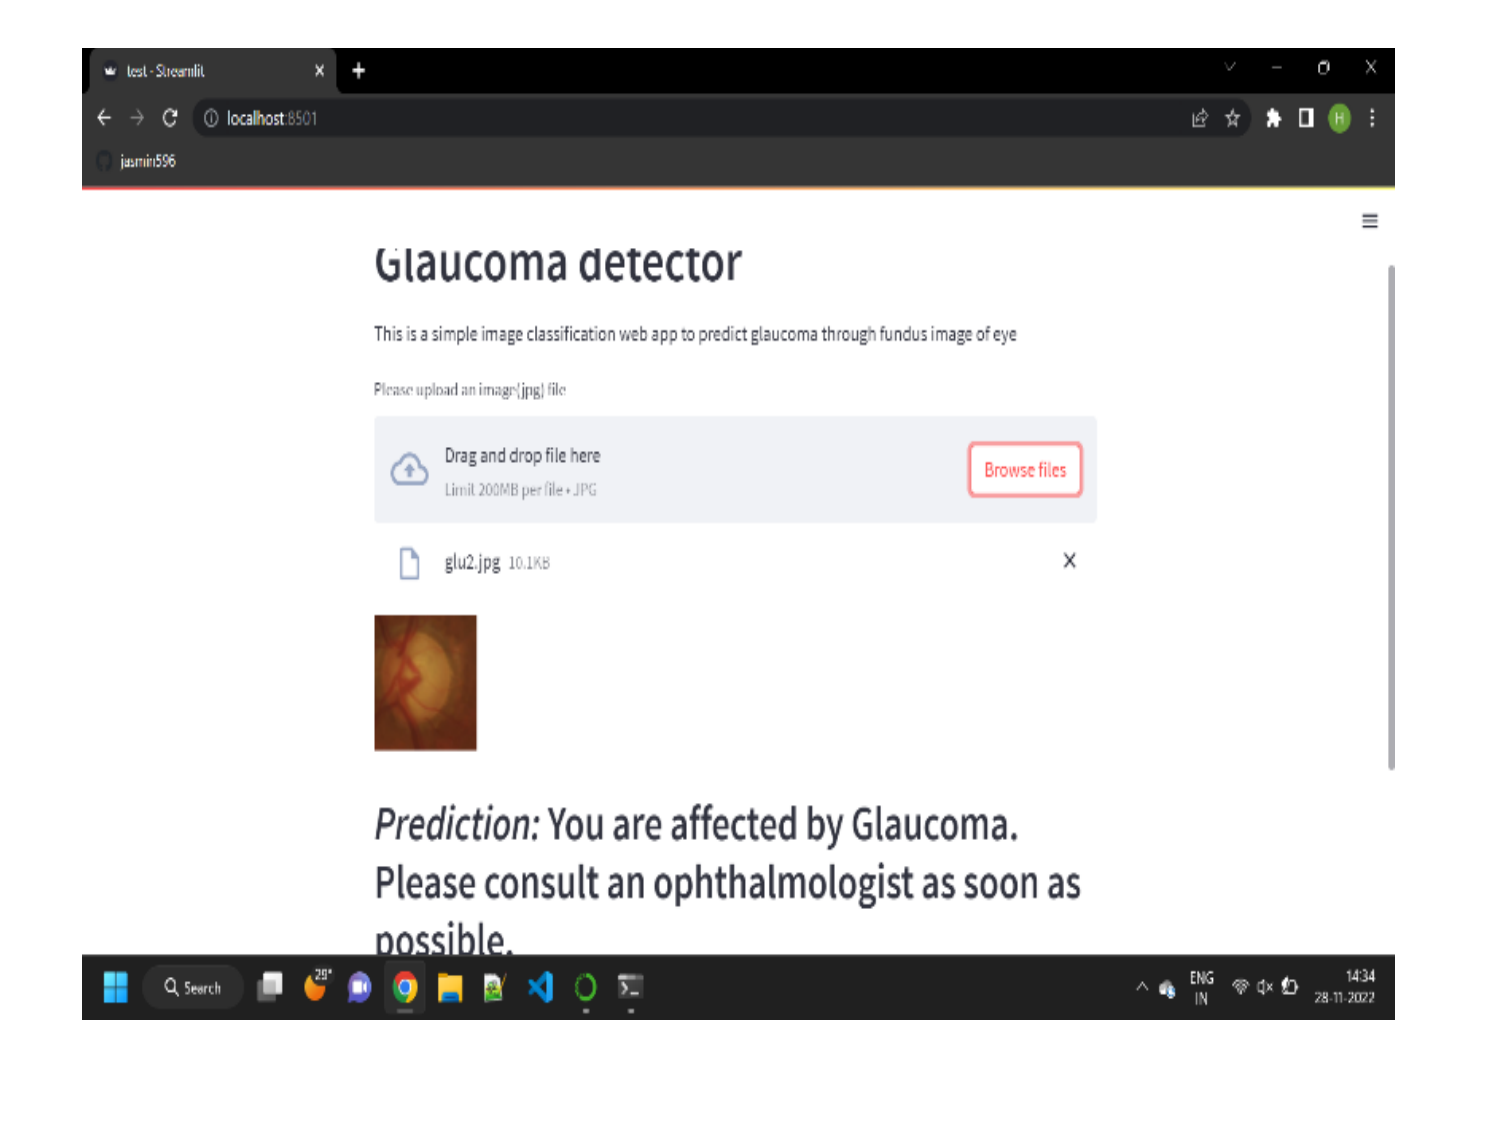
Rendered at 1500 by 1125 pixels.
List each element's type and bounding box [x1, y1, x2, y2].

picture [81, 48, 1395, 1020]
